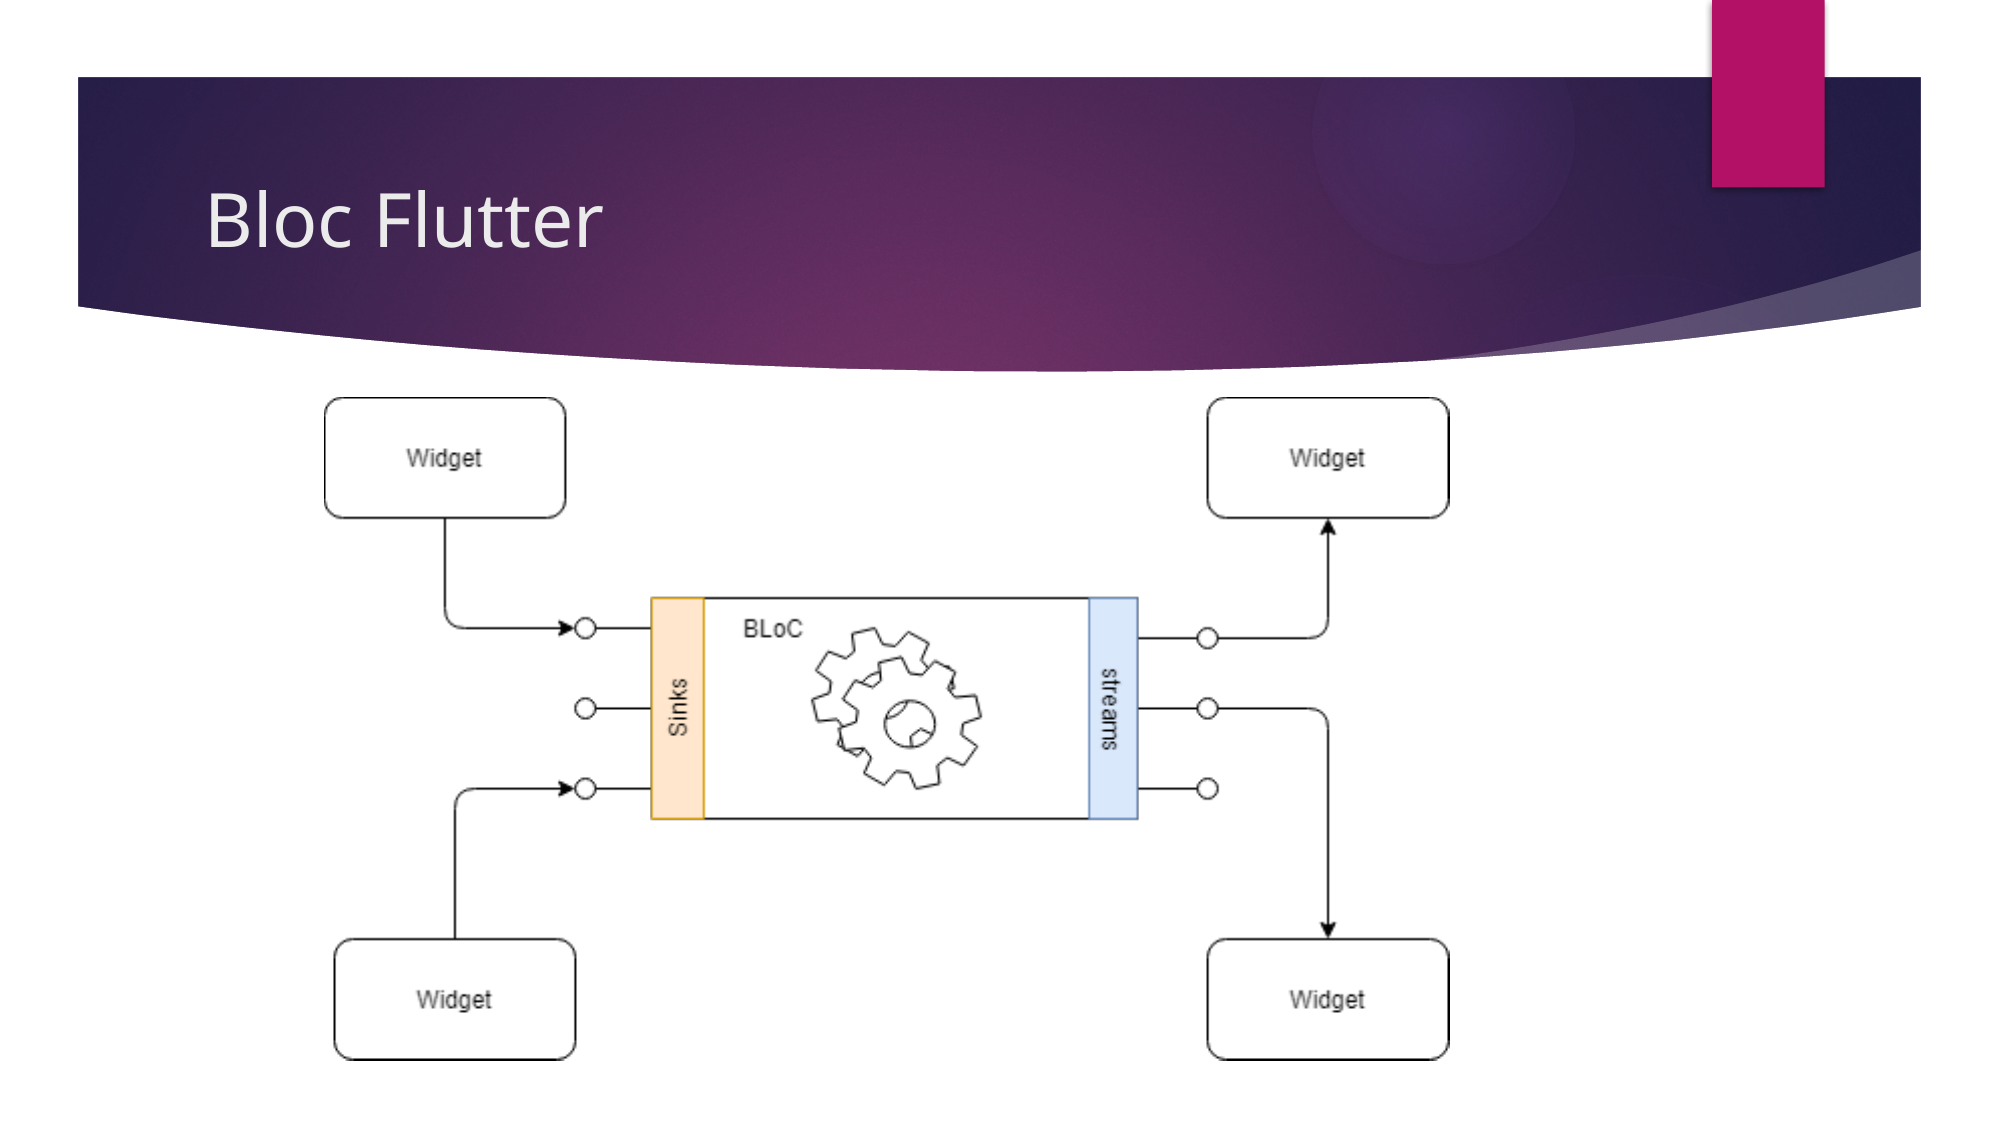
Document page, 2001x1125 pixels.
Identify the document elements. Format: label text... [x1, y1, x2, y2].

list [324, 397, 1450, 1062]
title Bloc Flutter [189, 159, 1627, 276]
